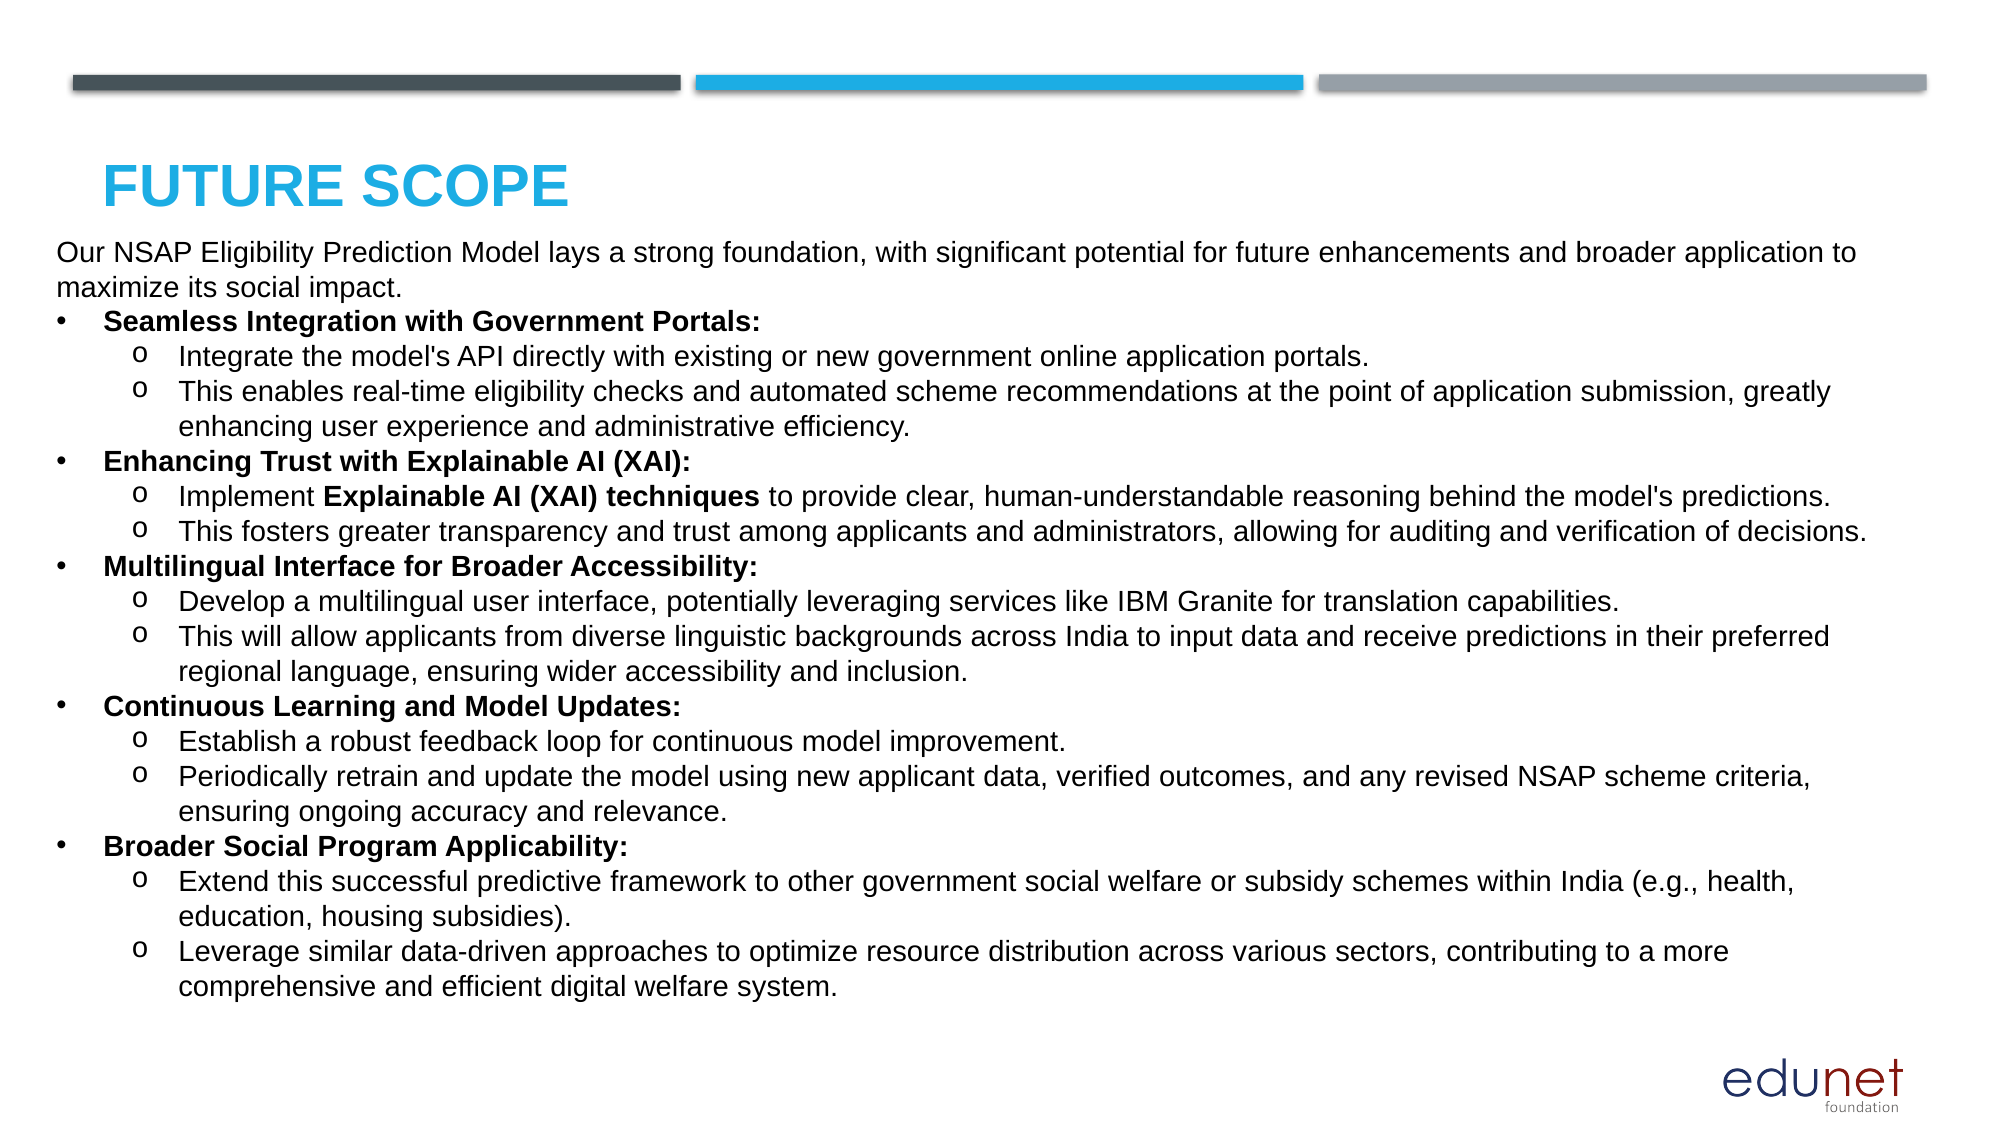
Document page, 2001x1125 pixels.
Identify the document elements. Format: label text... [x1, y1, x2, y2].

text_box Our NSAP Eligibility Prediction Model lays a strong foundation, with significant potential for future enhancements and broader application to maximize its social impact. Seamless Integration with Government Portals: Integrate the model's API directly with existing or new government online application portals. This enables real-time eligibility checks and automated scheme recommendations at the point of application submission, greatly enhancing user experience and administrative efficiency. Enhancing Trust with Explainable AI (XAI): Implement Explainable AI (XAI) techniques to provide clear, human-understandable reasoning behind the model's predictions. This fosters greater transparency and trust among applicants and administrators, allowing for auditing and verification of decisions. Multilingual Interface for Broader Accessibility: Develop a multilingual user interface, potentially leveraging services like IBM Granite for translation capabilities. This will allow applicants from diverse linguistic backgrounds across India to input data and receive predictions in their preferred regional language, ensuring wider accessibility and inclusion. Continuous Learning and Model Updates: Establish a robust feedback loop for continuous model improvement. Periodically retrain and update the model using new applicant data, verified outcomes, and any revised NSAP scheme criteria, ensuring ongoing accuracy and relevance. Broader Social Program Applicability: Extend this successful predictive framework to other government social welfare or subsidy schemes within India (e.g., health, education, housing subsidies). Leverage similar data-driven approaches to optimize resource distribution across various sectors, contributing to a more comprehensive and efficient digital welfare system. [41, 225, 1898, 1010]
picture [1719, 1056, 1905, 1116]
text_box Future scope [87, 138, 1898, 225]
